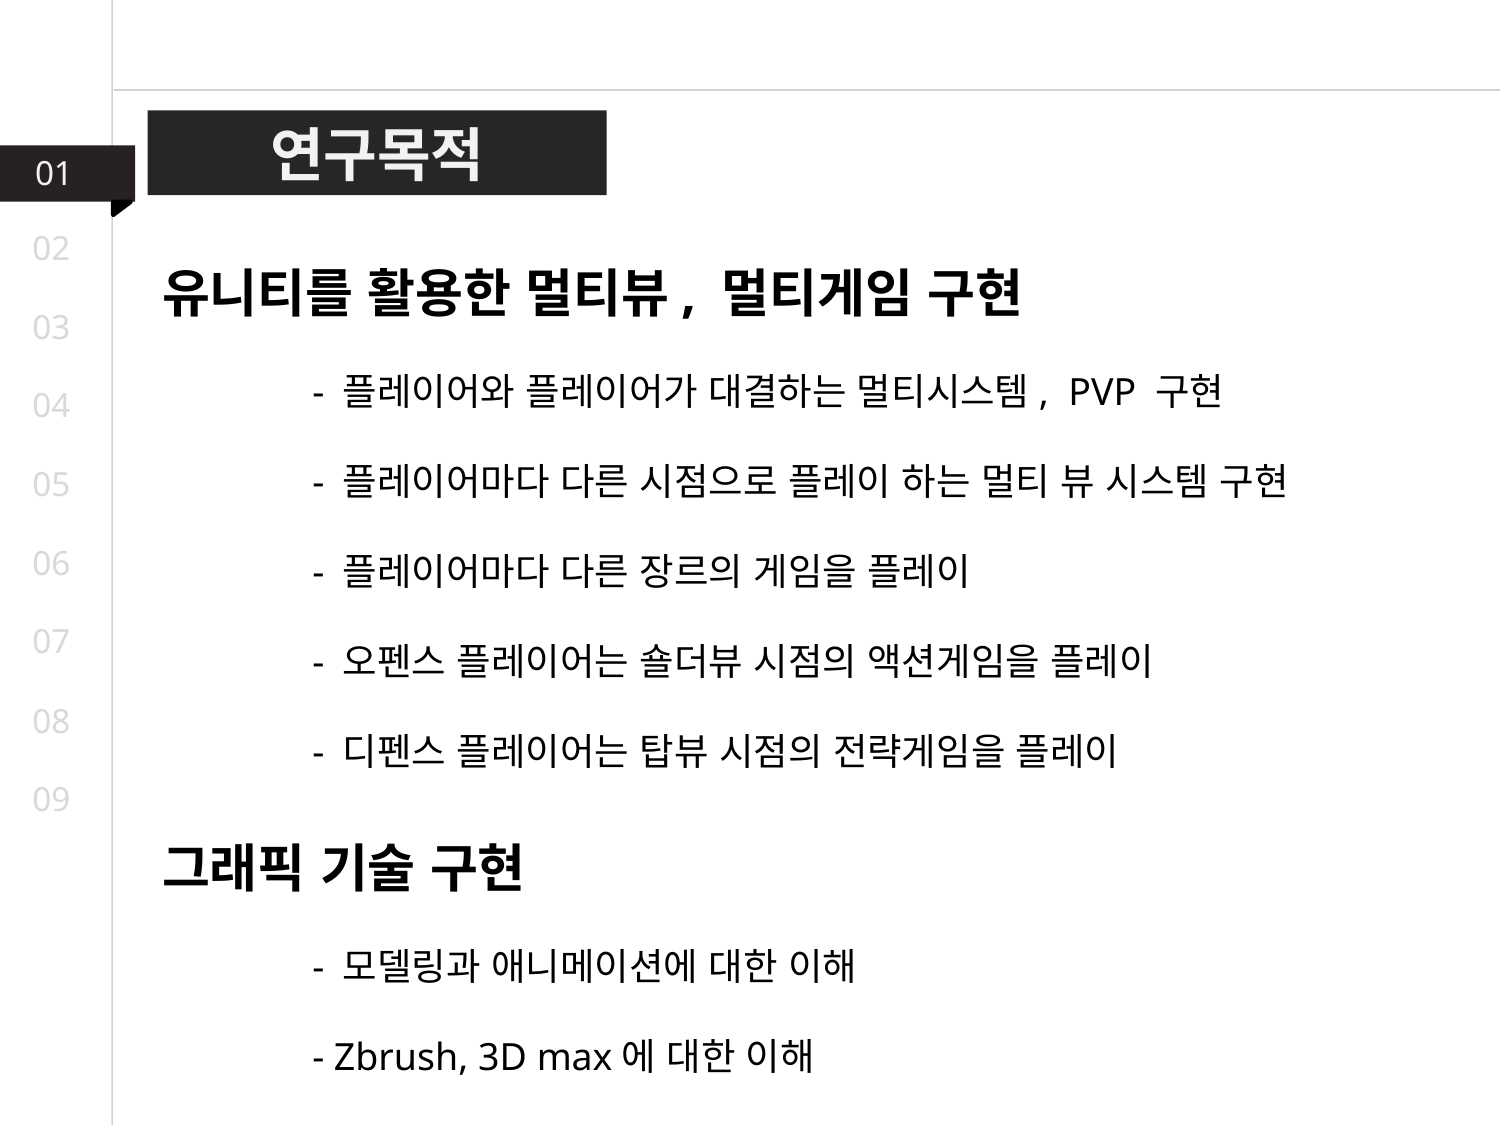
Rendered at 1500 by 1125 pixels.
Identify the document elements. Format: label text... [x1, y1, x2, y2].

text_box 06 [17, 534, 92, 590]
text_box 05 [17, 456, 92, 511]
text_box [0, 145, 136, 216]
text_box 09 [17, 770, 92, 826]
text_box 03 [17, 298, 92, 354]
text_box 04 [17, 376, 92, 432]
text_box 02 [17, 224, 92, 275]
text_box 07 [17, 613, 92, 668]
text_box 연구목적 [147, 110, 607, 190]
text_box 08 [17, 692, 92, 747]
text_box 유니티를 활용한 멀티뷰, 멀티게임 구현 - 플레이어와 플레이어가 대결하는 멀티시스템, PVP 구현 - 플레이어마다 다른 시점으로 플레이 하는 멀티 뷰 시스템 구현 - 플레이어마다 다른 장르의 게임을 플레이 - 오펜스 플레이어는 숄더뷰 시점의 액션게임을 플레이 - 디펜스 플레이어는 탑뷰 시점의 전략게임을 플레이 그래픽 기술 구현 - 모델링과 애니메이션에 대한 이해 - Zbrush, 3D max에 대한 이해 [147, 190, 1447, 1085]
